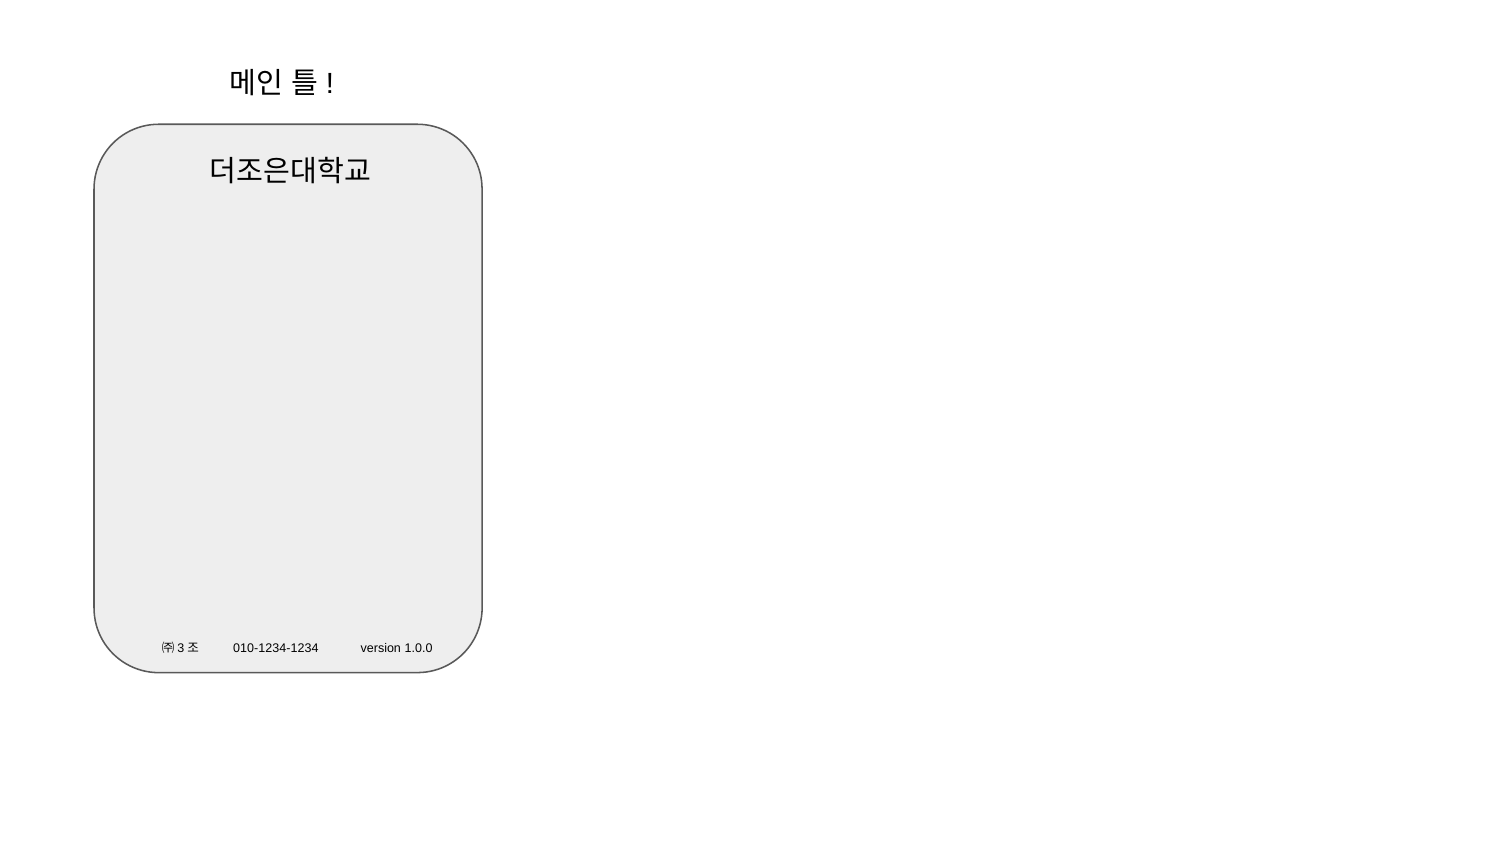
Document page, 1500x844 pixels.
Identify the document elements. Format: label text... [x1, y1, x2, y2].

text_box ㈜3조 010-1234-1234 version 1.0.0 [146, 632, 537, 663]
text_box [94, 124, 483, 673]
text_box 더조은대학교 [123, 137, 458, 203]
text_box 메인 틀! [214, 56, 350, 107]
